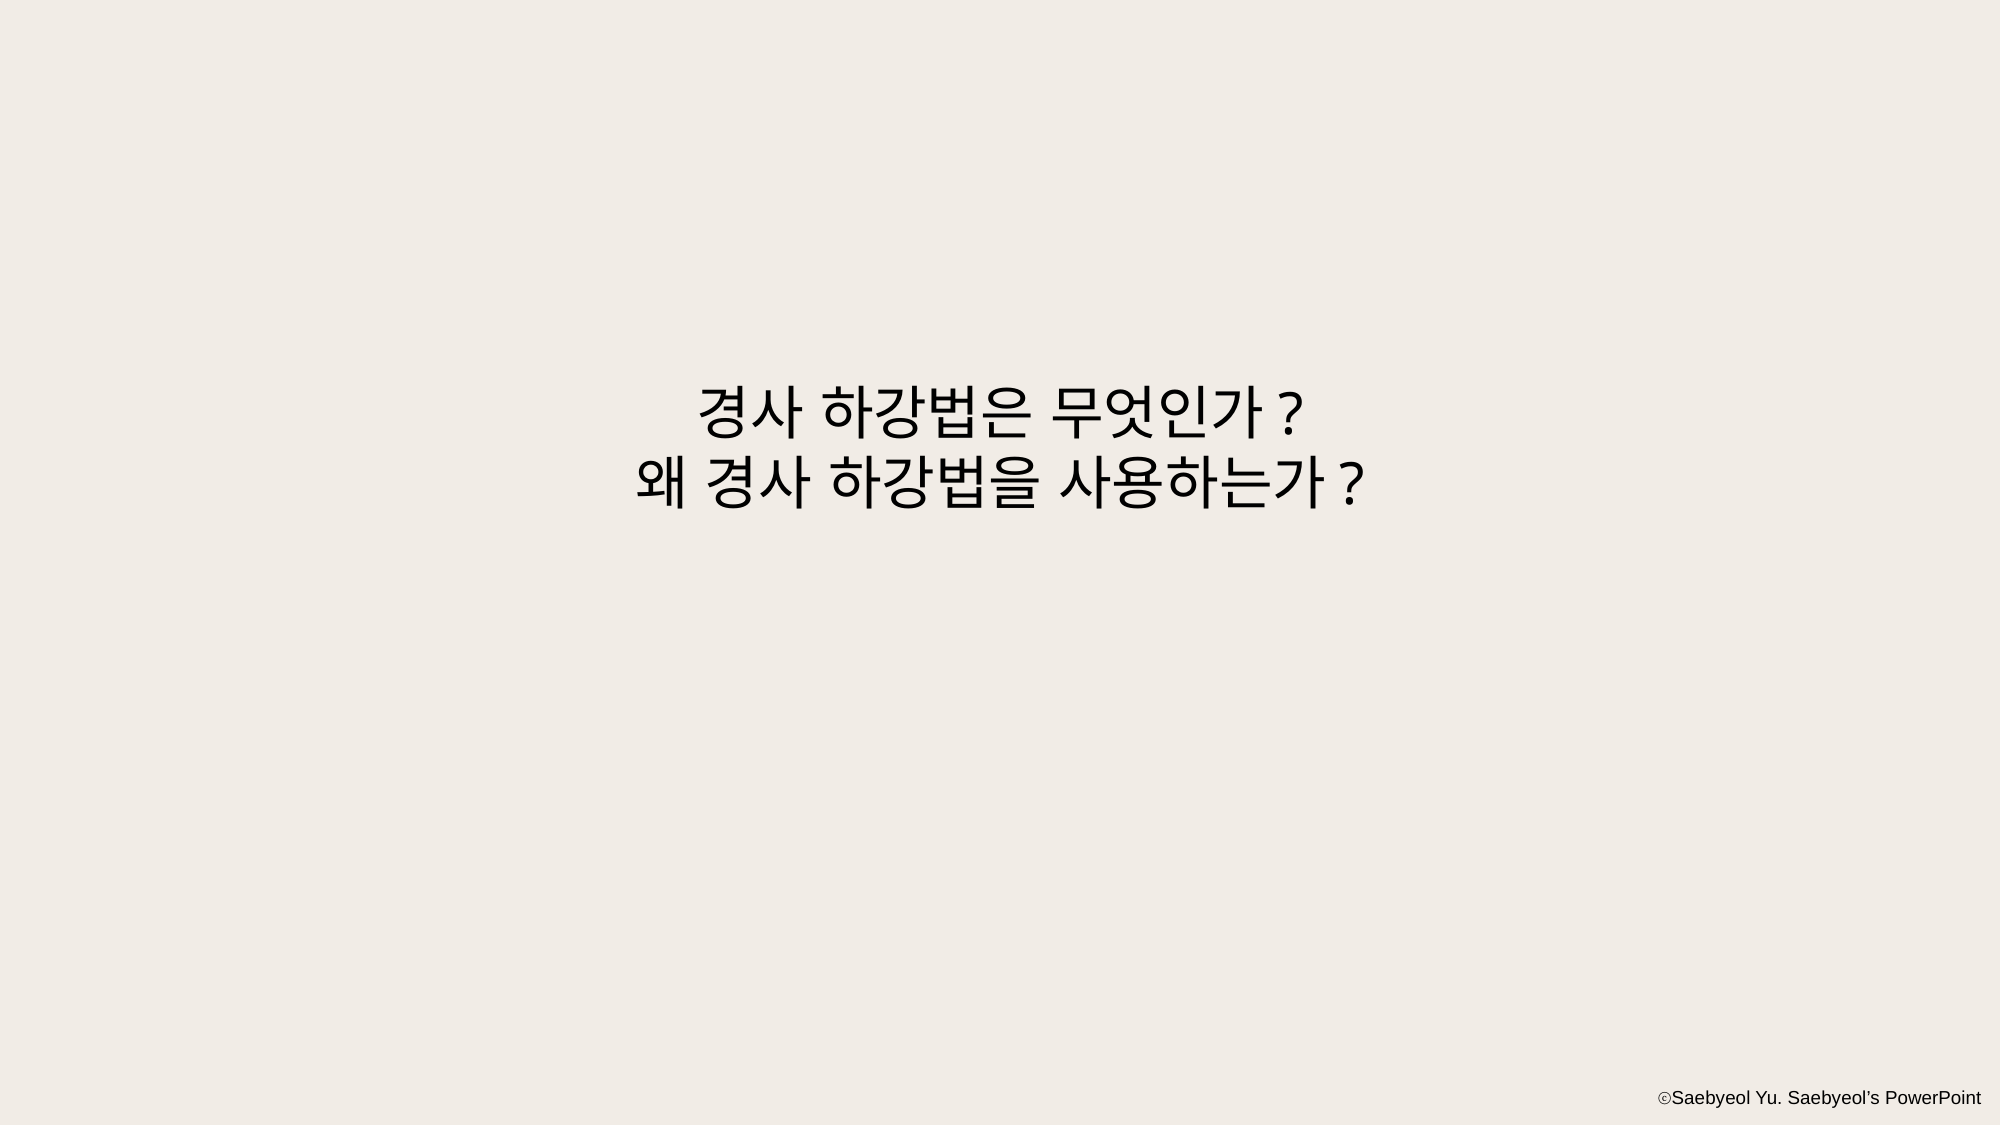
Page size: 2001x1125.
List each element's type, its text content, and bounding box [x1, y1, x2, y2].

text_box 경사 하강법은 무엇인가? 왜 경사 하강법을 사용하는가? [244, 368, 1756, 524]
